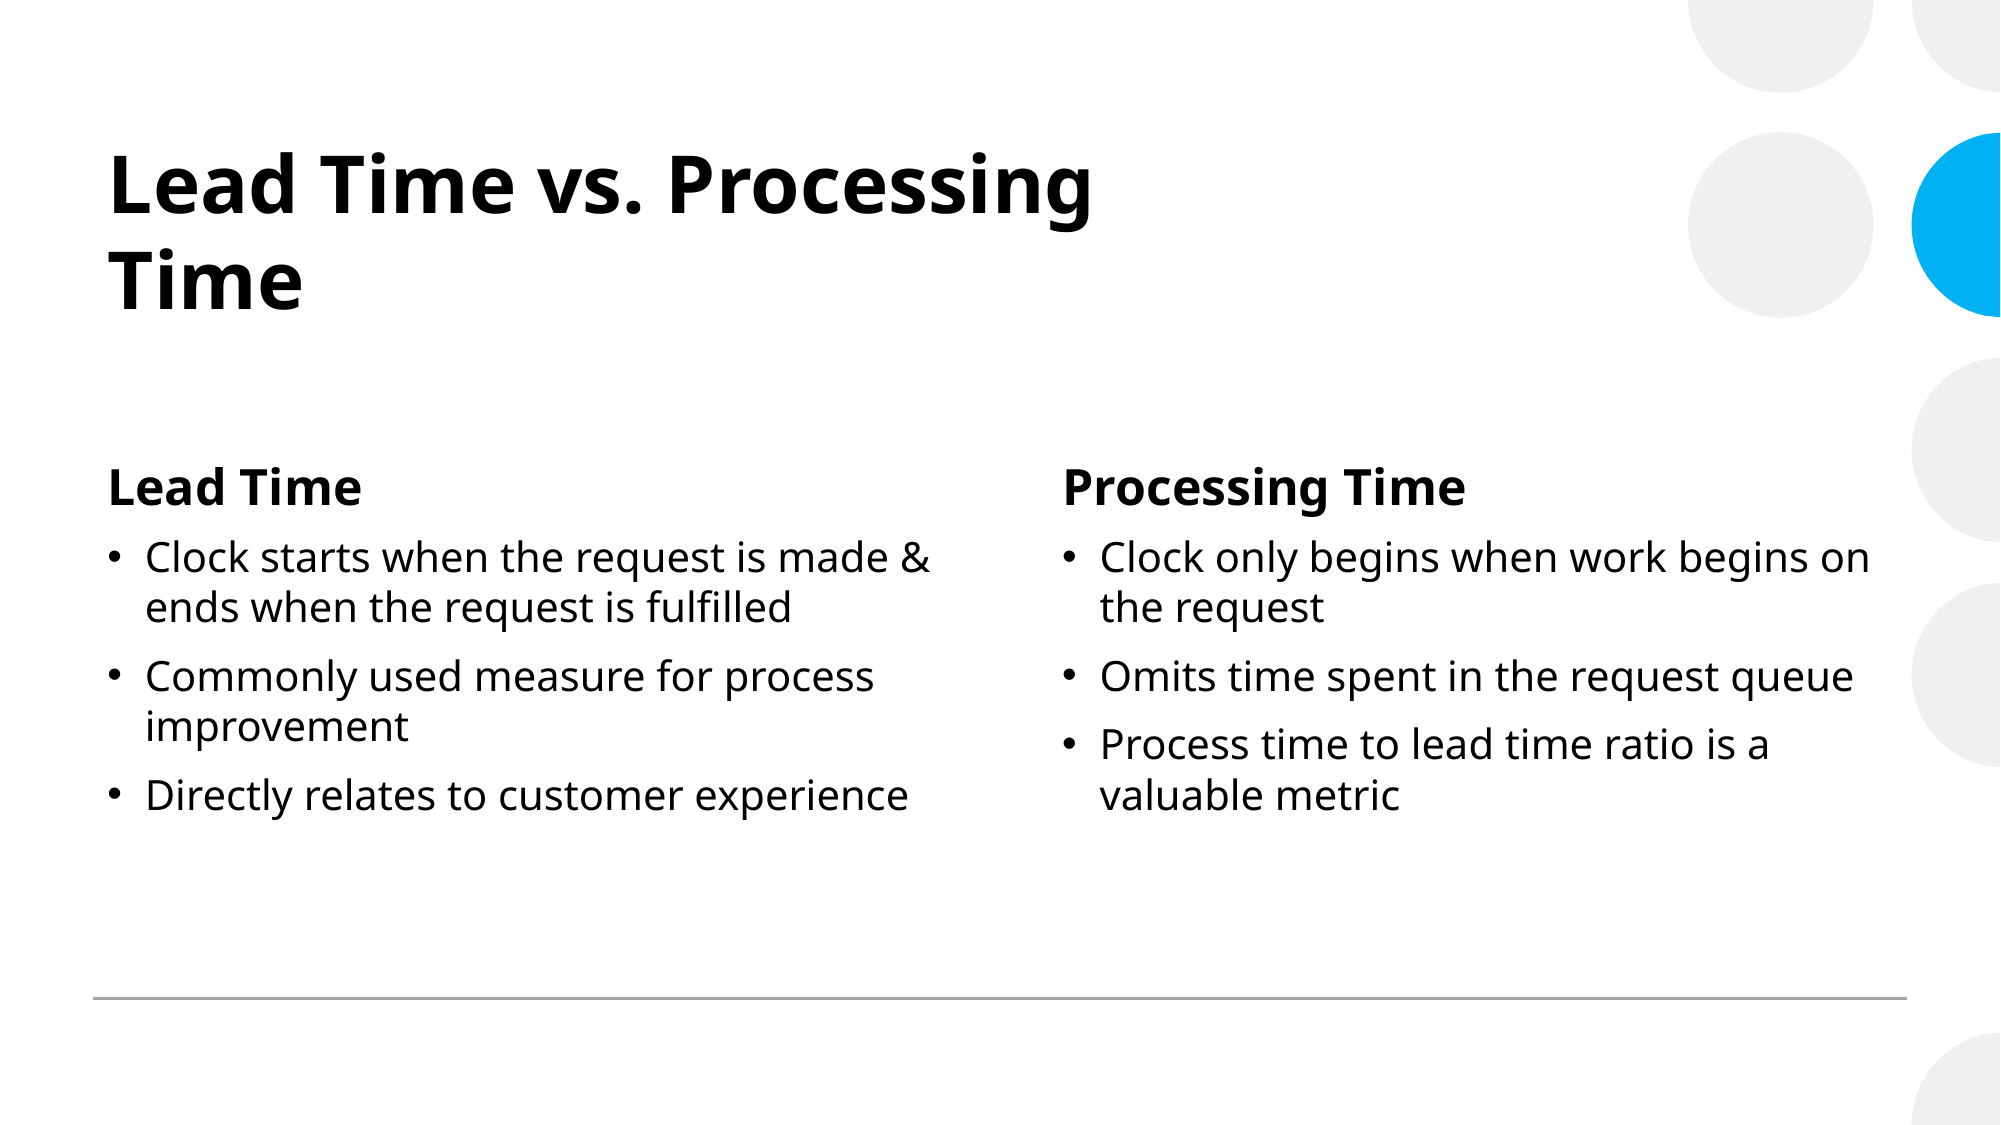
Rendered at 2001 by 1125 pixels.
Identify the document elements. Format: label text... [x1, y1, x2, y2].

list Clock starts when the request is made & ends when the request is fulfilled Commonly used measure for process improvement Directly relates to customer experience [92, 523, 952, 946]
list Lead Time [92, 388, 952, 523]
list Processing Time [1047, 388, 1907, 523]
list Clock only begins when work begins on the request Omits time spent in the request queue Process time to lead time ratio is a valuable metric [1047, 523, 1907, 946]
title Lead Time vs. Processing Time [93, 126, 1296, 335]
